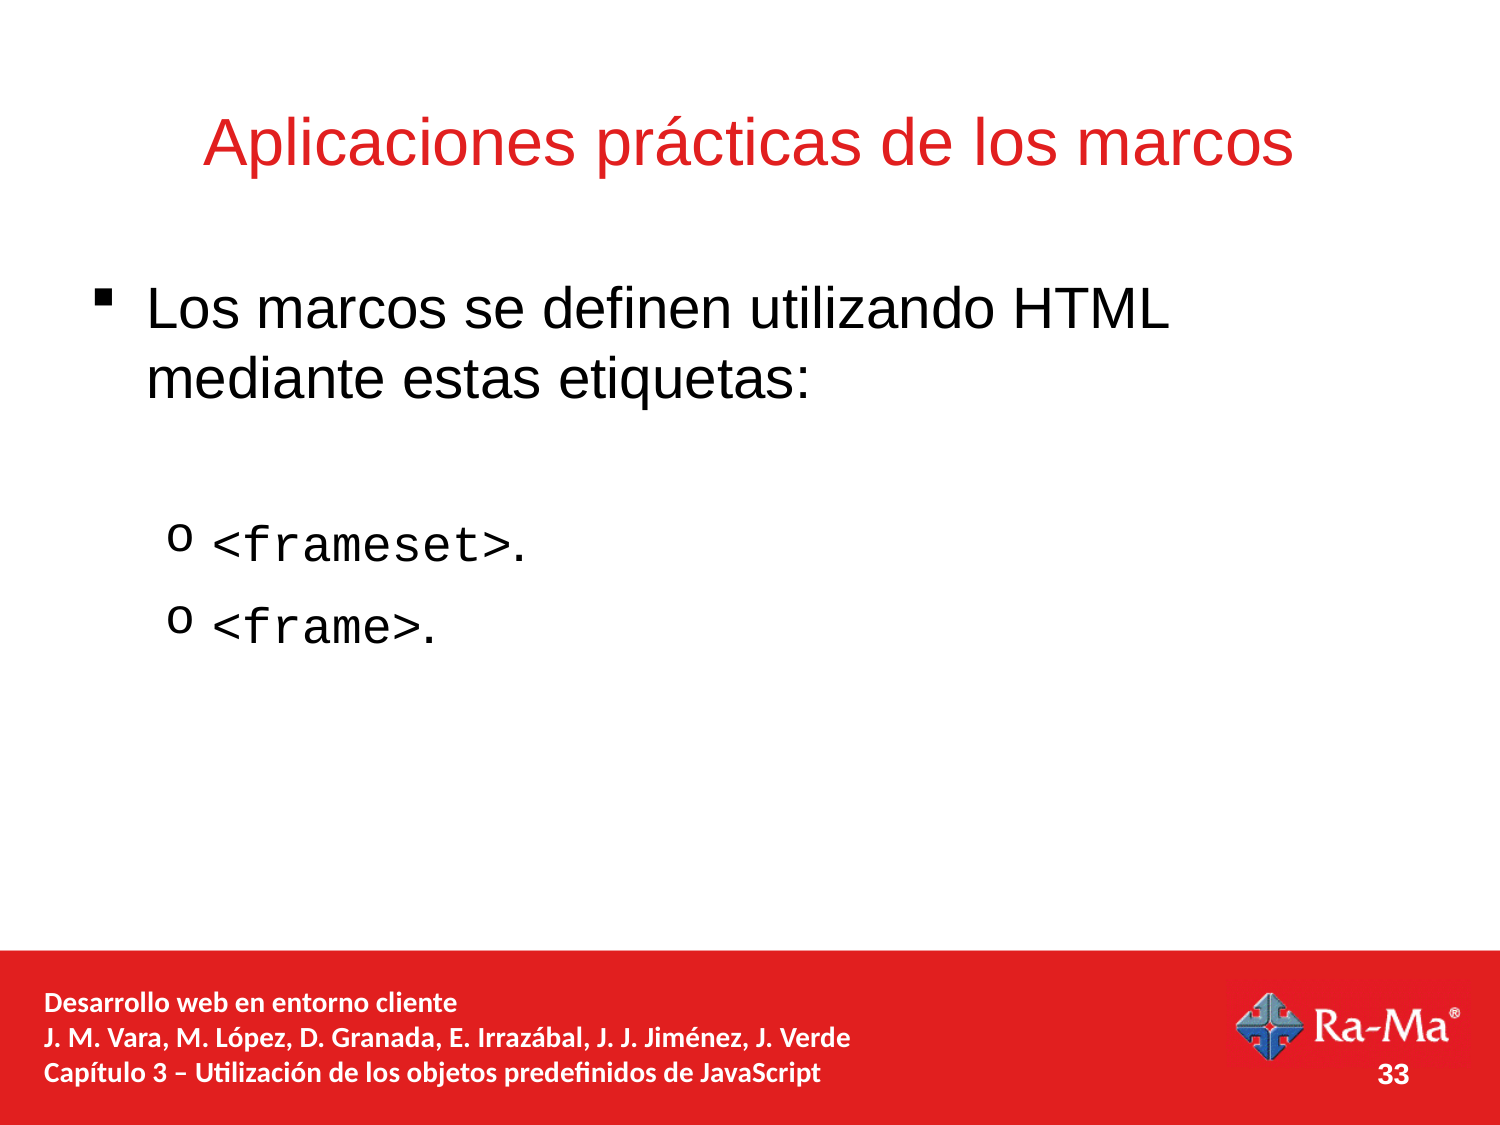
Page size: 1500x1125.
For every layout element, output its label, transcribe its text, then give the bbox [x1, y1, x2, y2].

title Aplicaciones prácticas de los marcos [75, 45, 1425, 233]
picture [0, 0, 1500, 1125]
footer Desarrollo web en entorno cliente J. M. Vara, M. López, D. Granada, E. Irrazábal, J. J. Jiménez, J. Verde Capítulo 3 – Utilización de los objetos predefinidos de JavaScript [29, 975, 1058, 1099]
list Los marcos se definen utilizando HTML mediante estas etiquetas: <frameset>. <frame>. [75, 262, 1425, 929]
slide_number 33 [1074, 1042, 1425, 1103]
